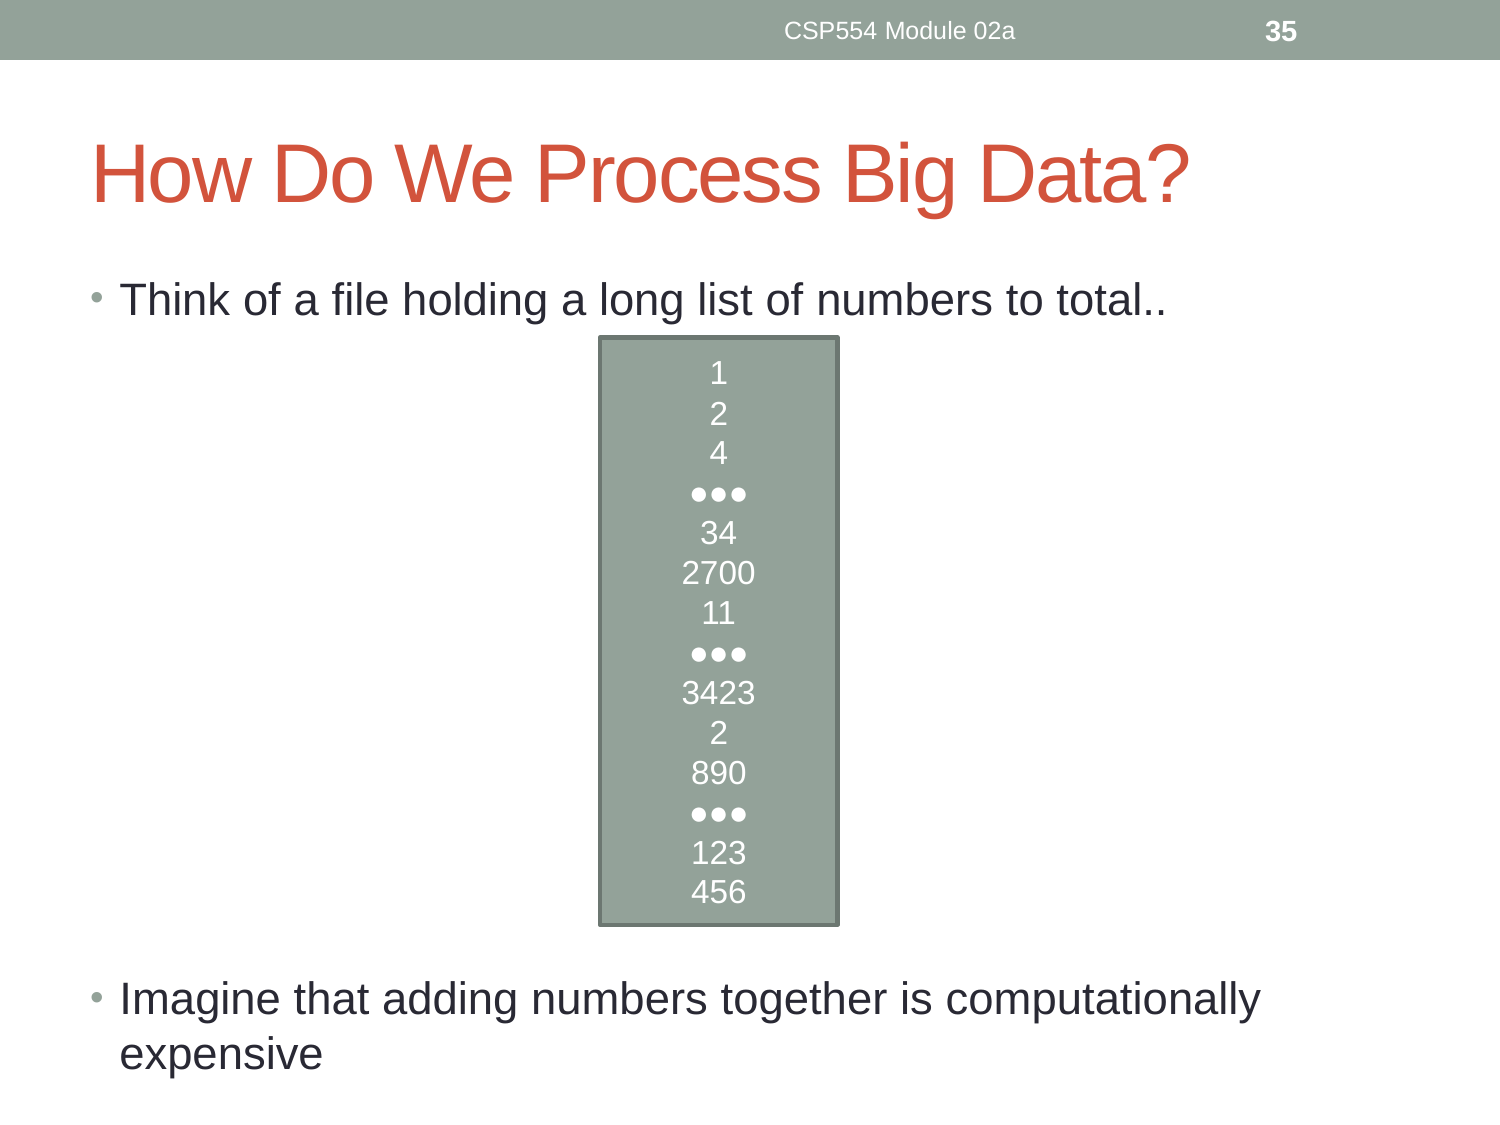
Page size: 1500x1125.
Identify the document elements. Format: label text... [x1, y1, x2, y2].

title How Do We Process Big Data? [75, 87, 1425, 250]
list Think of a file holding a long list of numbers to total.. Imagine that adding numbers together is computationally expensive [75, 262, 1425, 1088]
slide_number 35 [1250, 3, 1425, 57]
footer CSP554 Module 02a [562, 3, 1238, 57]
text_box 1 2 4 ●●● 34 2700 11 ●●● 3423 2 890 ●●● 123 456 [598, 335, 840, 927]
